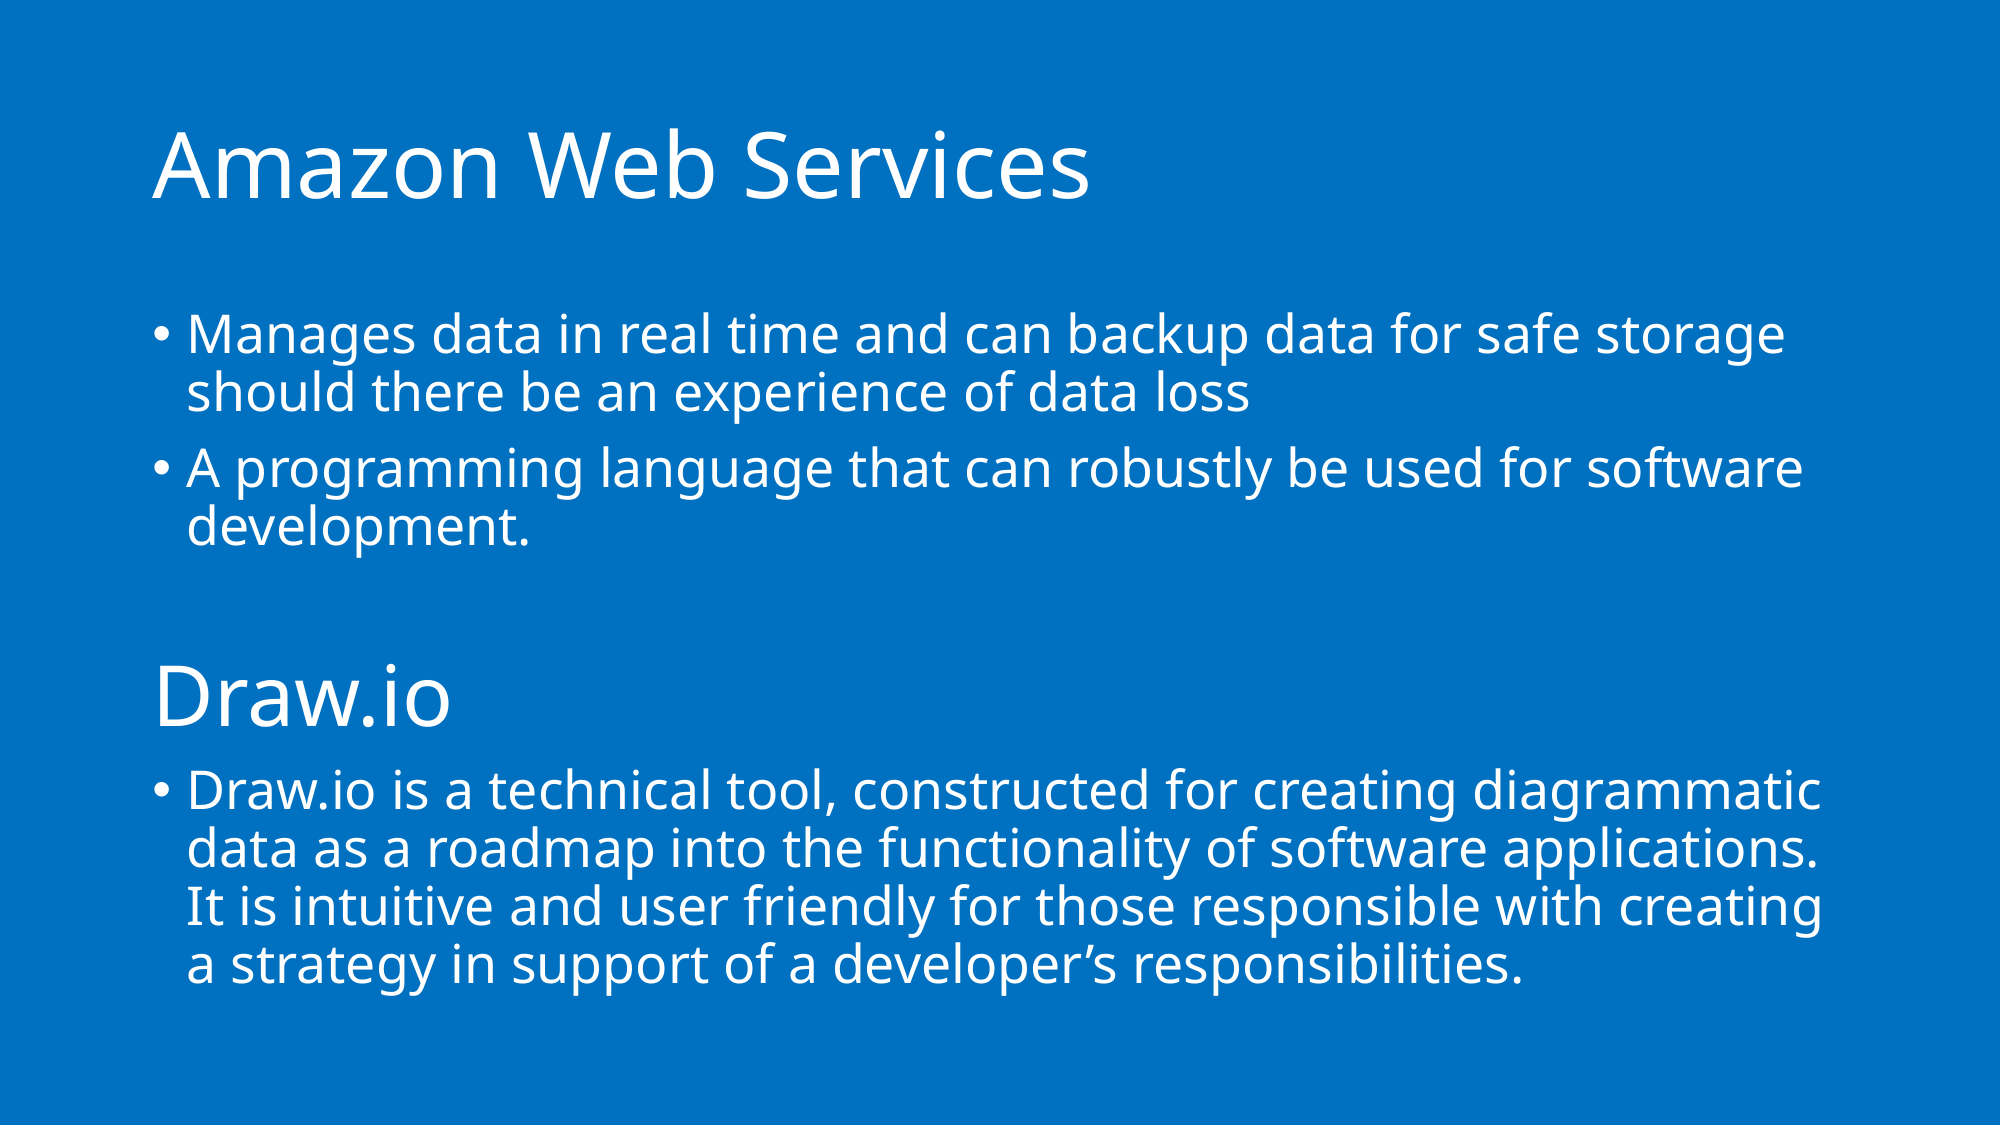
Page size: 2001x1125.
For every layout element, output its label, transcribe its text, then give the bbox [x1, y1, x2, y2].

title Amazon Web Services [137, 59, 1863, 278]
list Manages data in real time and can backup data for safe storage should there be an experience of data loss A programming language that can robustly be used for software development. Draw.io Draw.io is a technical tool, constructed for creating diagrammatic data as a roadmap into the functionality of software applications. It is intuitive and user friendly for those responsible with creating a strategy in support of a developer’s responsibilities. [137, 299, 1863, 1014]
